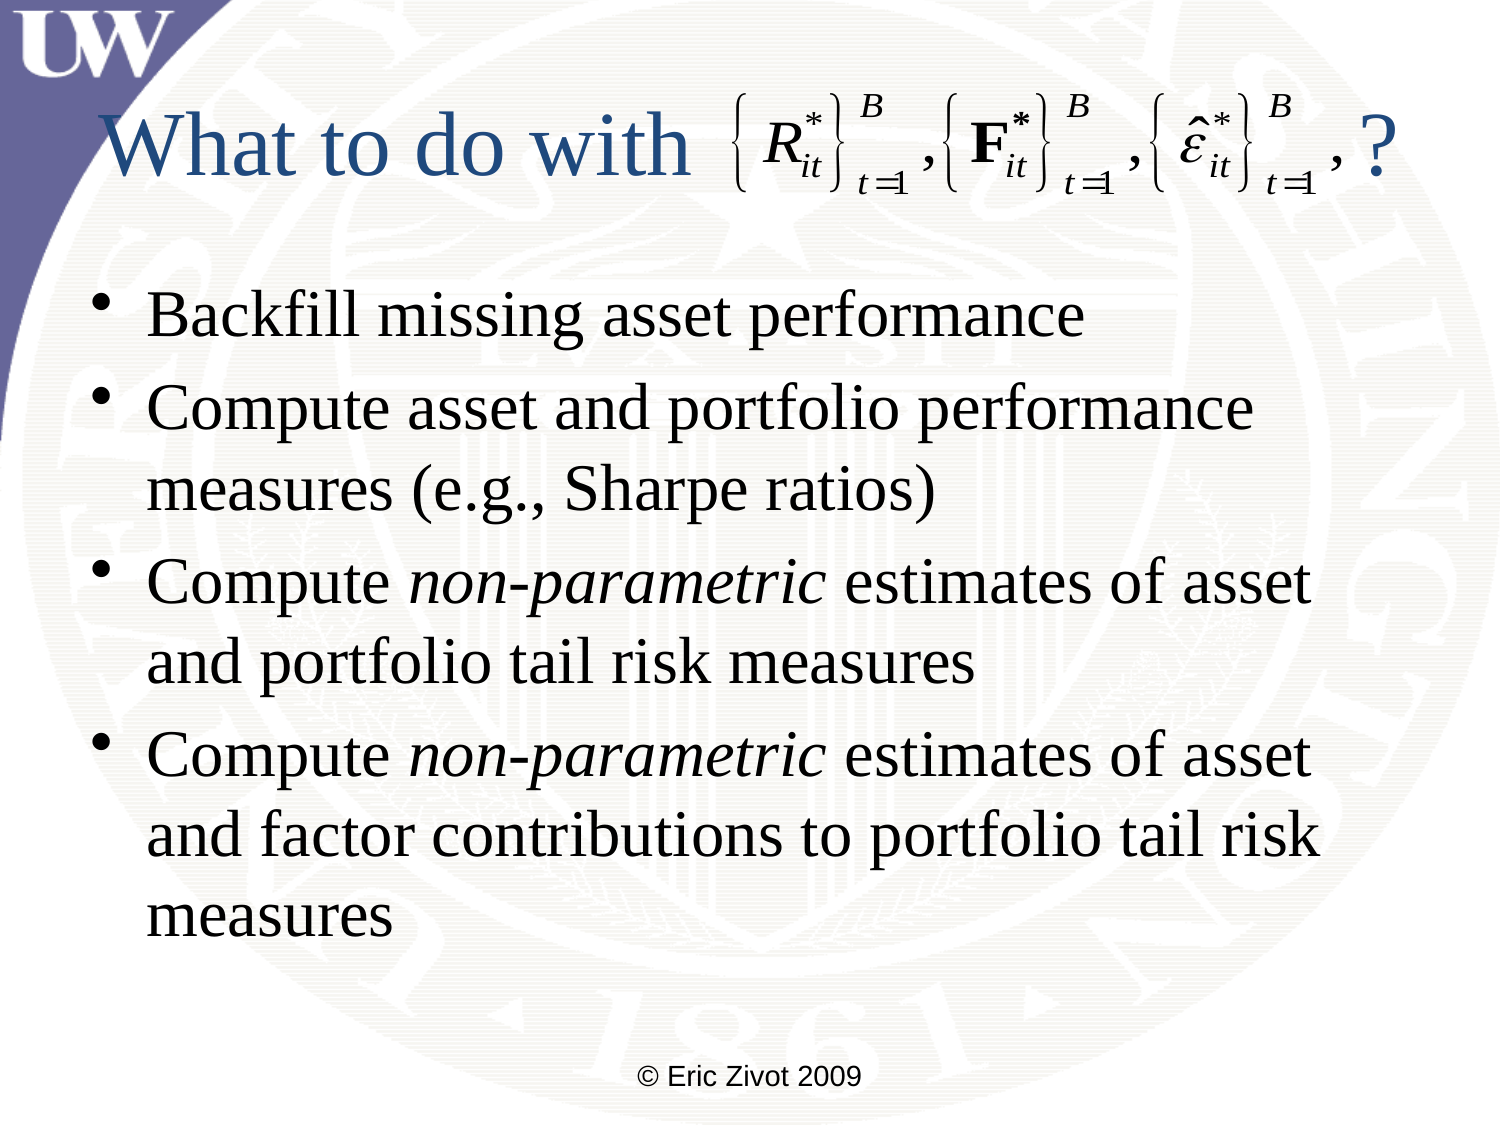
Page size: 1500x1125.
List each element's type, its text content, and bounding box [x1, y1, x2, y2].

footer © Eric Zivot 2009 [512, 1049, 988, 1103]
list Backfill missing asset performance Compute asset and portfolio performance measures (e.g., Sharpe ratios) Compute non-parametric estimates of asset and portfolio tail risk measures Compute non-parametric estimates of asset and factor contributions to portfolio tail risk measures [74, 262, 1426, 1006]
title What to do with ? [74, 44, 1426, 233]
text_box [724, 77, 1355, 208]
picture [0, 0, 1500, 1125]
